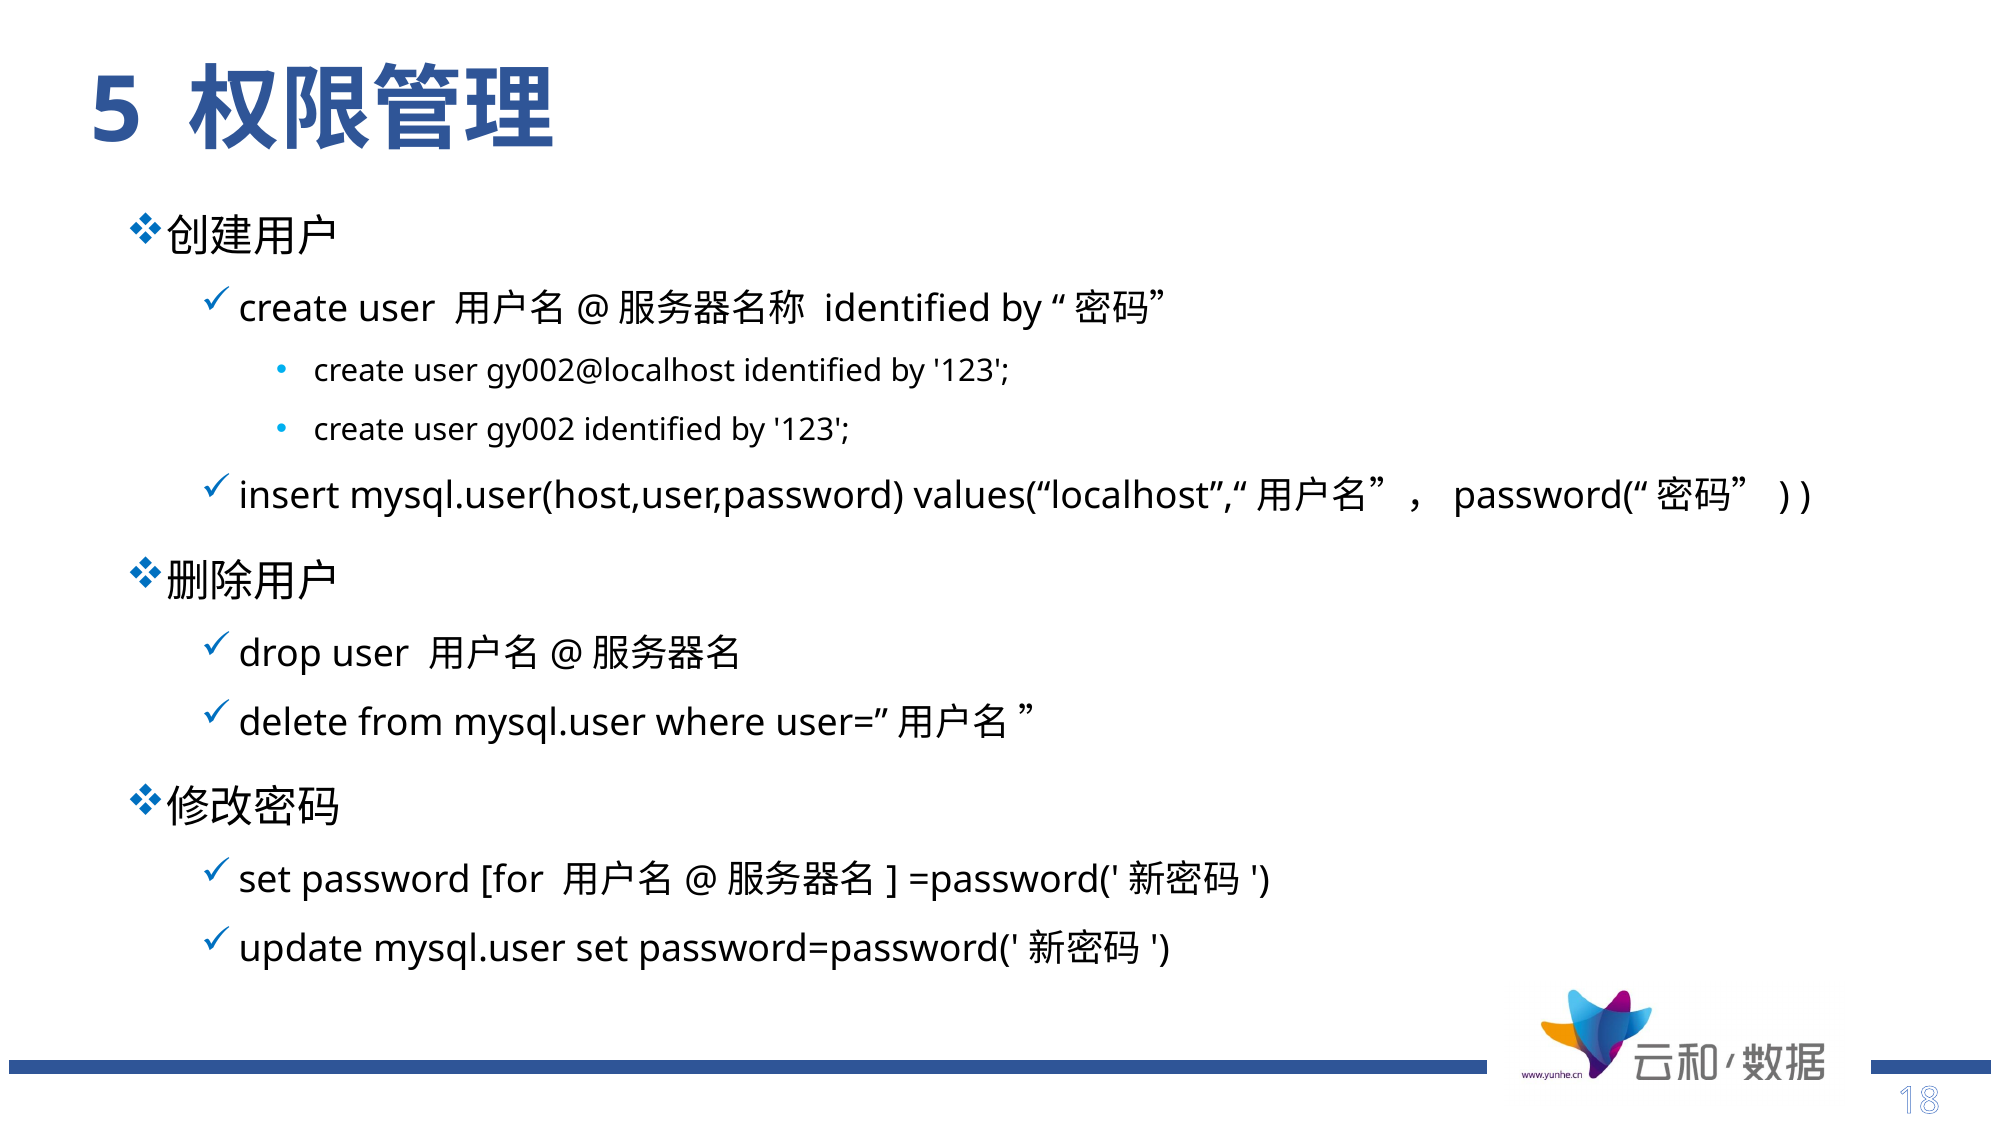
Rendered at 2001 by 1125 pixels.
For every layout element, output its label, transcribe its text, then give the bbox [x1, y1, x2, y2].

list 创建用户 create user 用户名@服务器名称 identified by “密码” create user gy002@localhost identified by '123'; create user gy002 identified by '123'; insert mysql.user(host,user,password) values(“localhost”,“用户名”，password(“密码”) ) 删除用户 drop user 用户名@服务器名 delete from mysql.user where user=”用户名 ” 修改密码 set password [for 用户名@服务器名] =password('新密码') update mysql.user set password=password('新密码') [111, 184, 1912, 1012]
picture [1504, 1012, 1845, 1106]
title 5 权限管理 [75, 3, 1801, 221]
